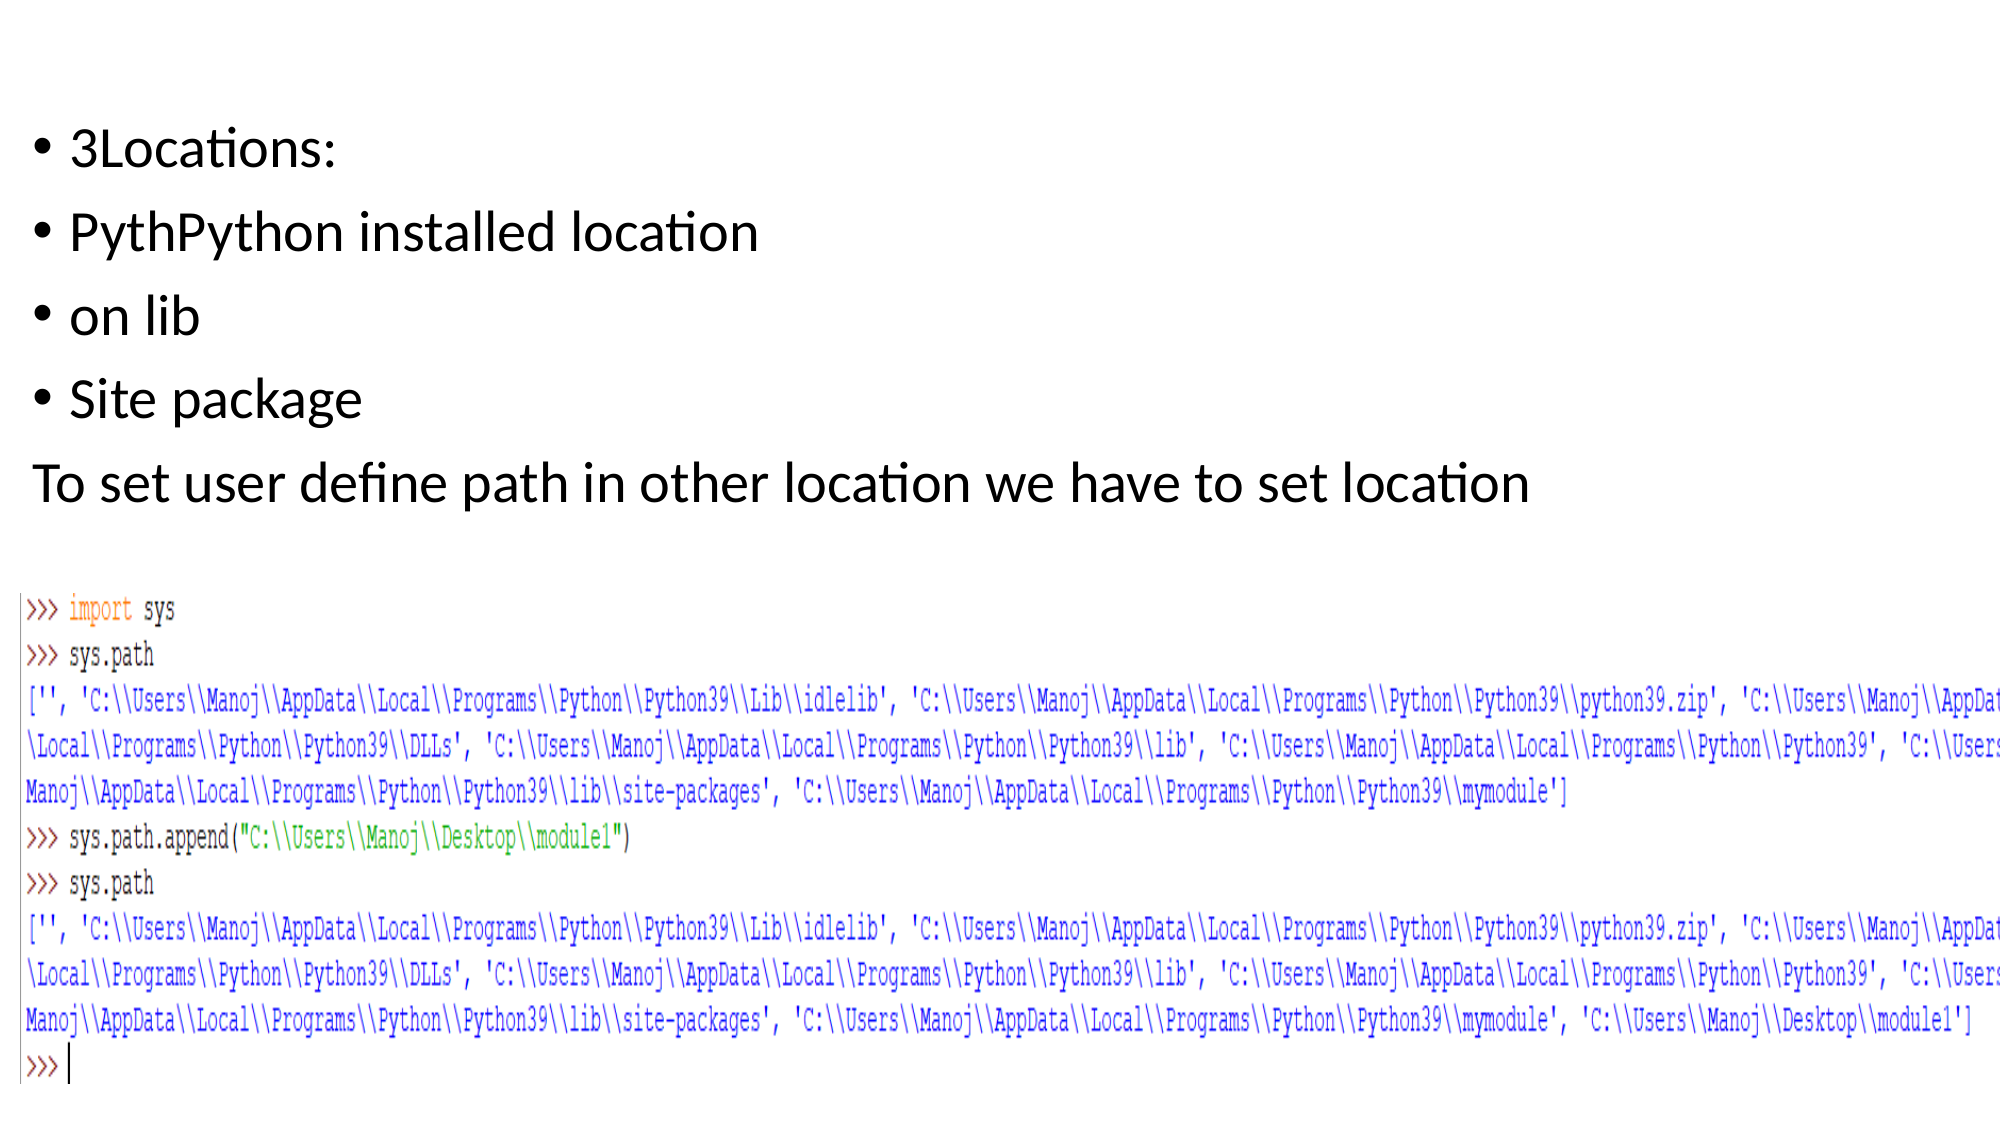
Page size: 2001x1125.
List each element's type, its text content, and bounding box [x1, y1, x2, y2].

list 3Locations: PythPython installed location on lib Site package To set user define path in other location we have to set location [17, 18, 1980, 1110]
picture [20, 593, 2000, 1084]
